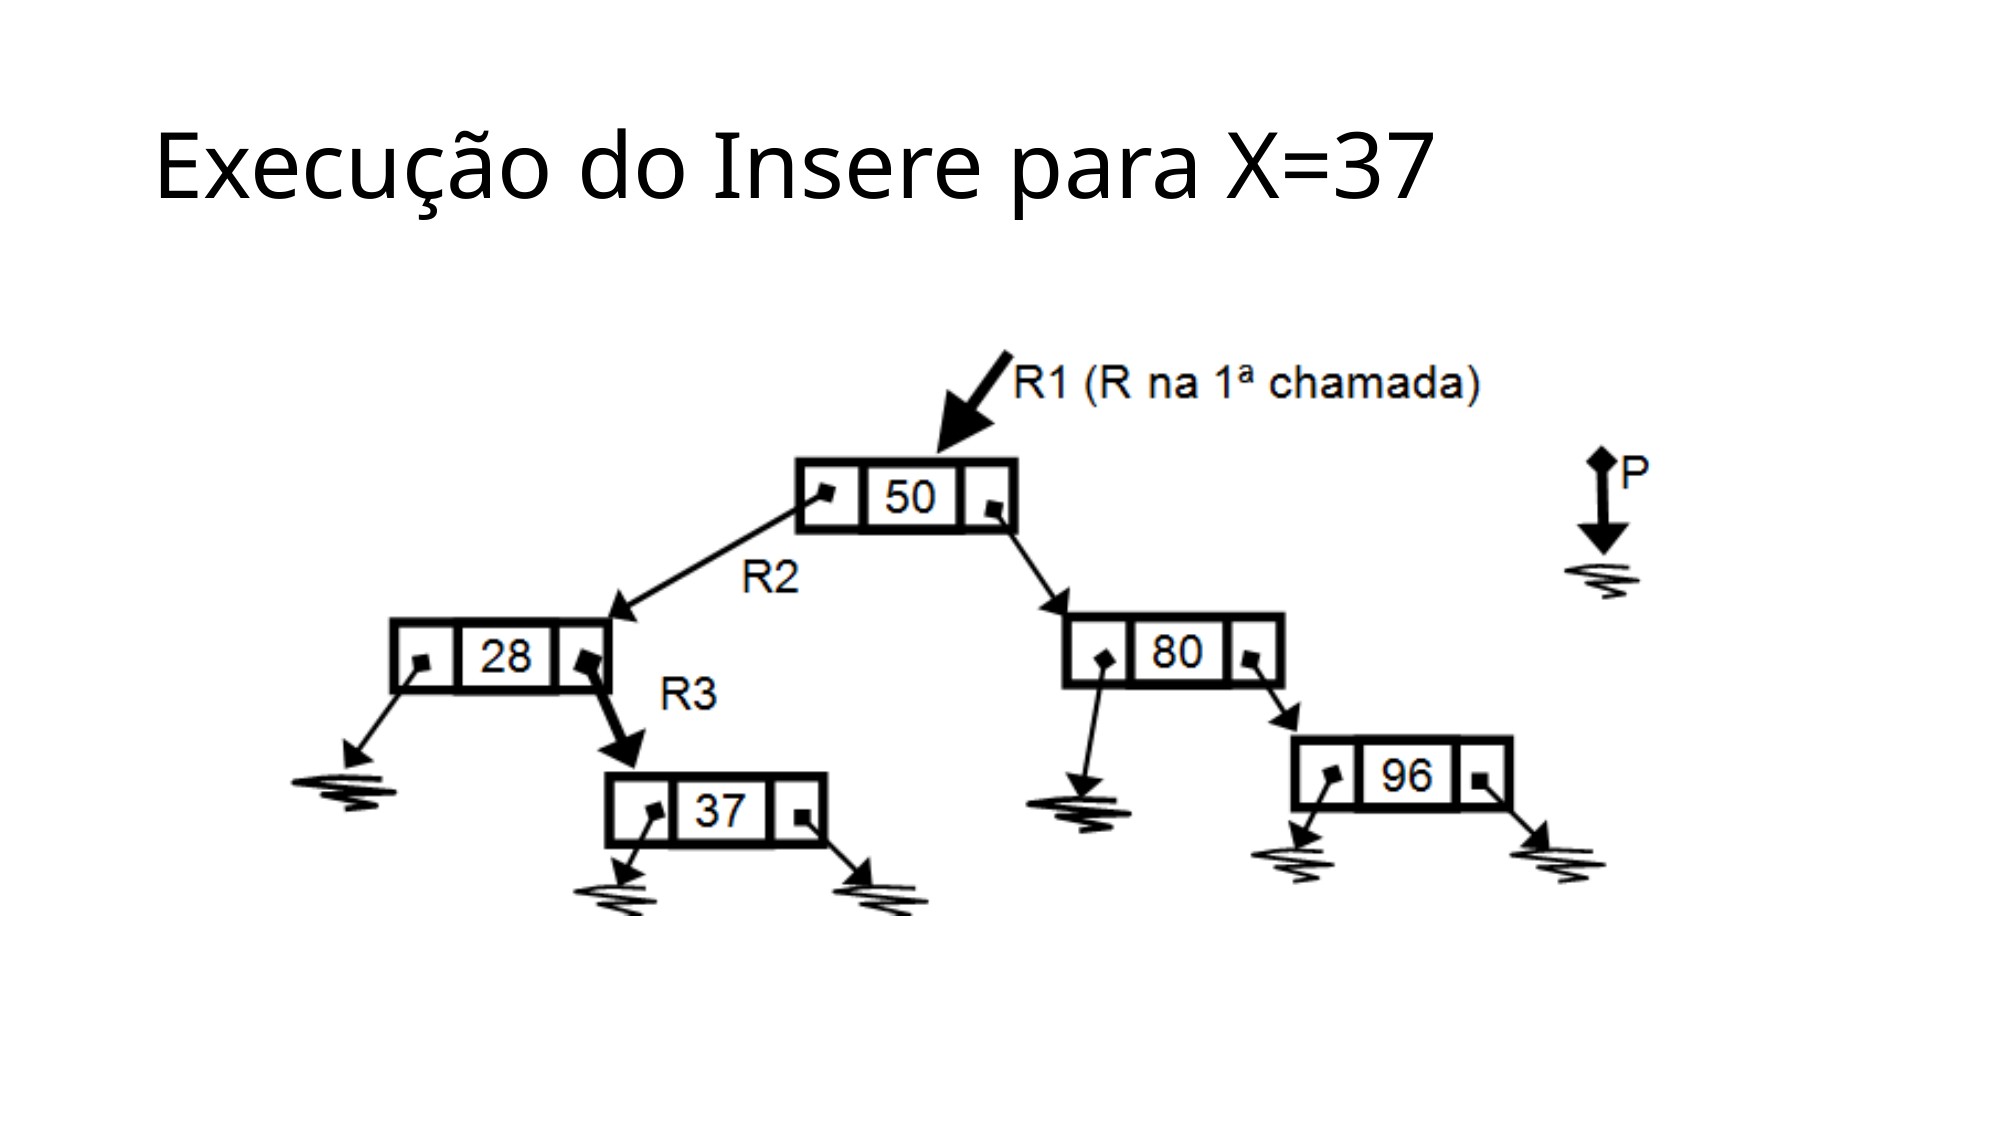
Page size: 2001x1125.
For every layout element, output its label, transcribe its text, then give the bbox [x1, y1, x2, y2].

title Execução do Insere para X=37 [137, 59, 1863, 278]
picture [249, 339, 1660, 916]
